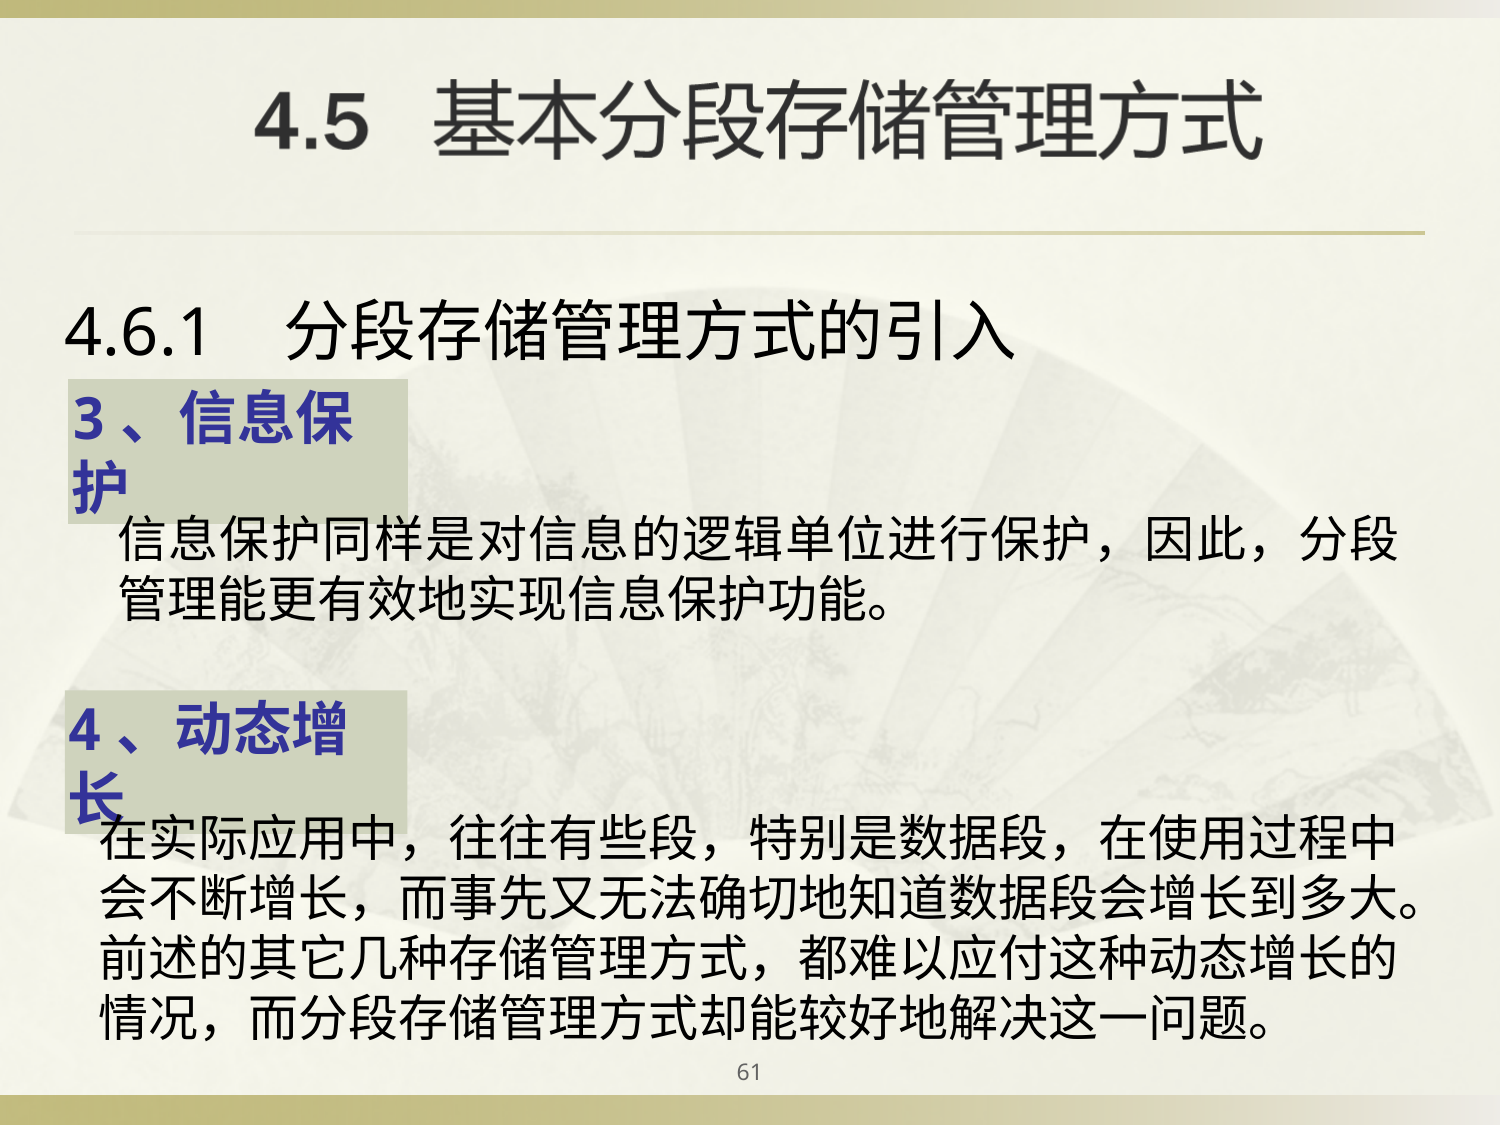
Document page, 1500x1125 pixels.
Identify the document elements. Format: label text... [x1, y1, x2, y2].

list 4.6.1 分段存储管理方式的引入 [50, 290, 1250, 385]
text_box 4、动态增长 [64, 690, 408, 834]
text_box 在实际应用中，往往有些段，特别是数据段，在使用过程中会不断增长，而事先又无法确切地知道数据段会增长到多大。前述的其它几种存储管理方式，都难以应付这种动态增长的情况，而分段存储管理方式却能较好地解决这一问题。 [83, 798, 1434, 1054]
text_box 3、信息保护 [68, 385, 408, 523]
picture [152, 42, 1365, 221]
slide_number 61 [675, 1054, 825, 1097]
text_box 信息保护同样是对信息的逻辑单位进行保护，因此，分段管理能更有效地实现信息保护功能。 [102, 499, 1415, 635]
